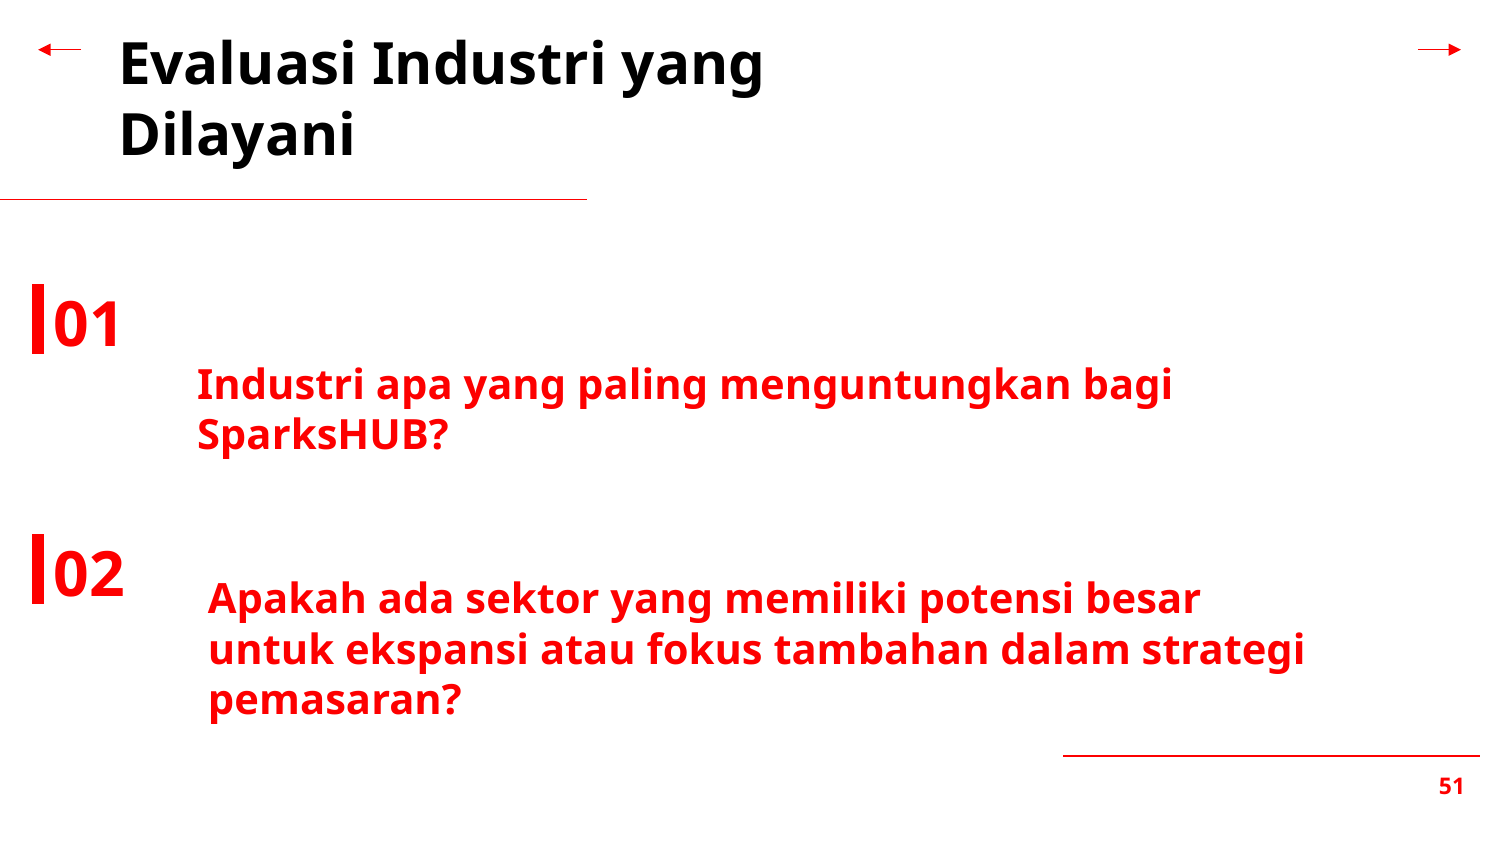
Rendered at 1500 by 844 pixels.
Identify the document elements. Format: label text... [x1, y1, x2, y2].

title 01 [53, 268, 149, 367]
title Evaluasi Industri yang Dilayani [103, 49, 1009, 144]
title Industri apa yang paling menguntungkan bagi SparksHUB? [182, 333, 1318, 483]
title Apakah ada sektor yang memiliki potensi besar untuk ekspansi atau fokus tambahan dalam strategi pemasaran? [192, 604, 1329, 691]
title 02 [53, 518, 149, 617]
